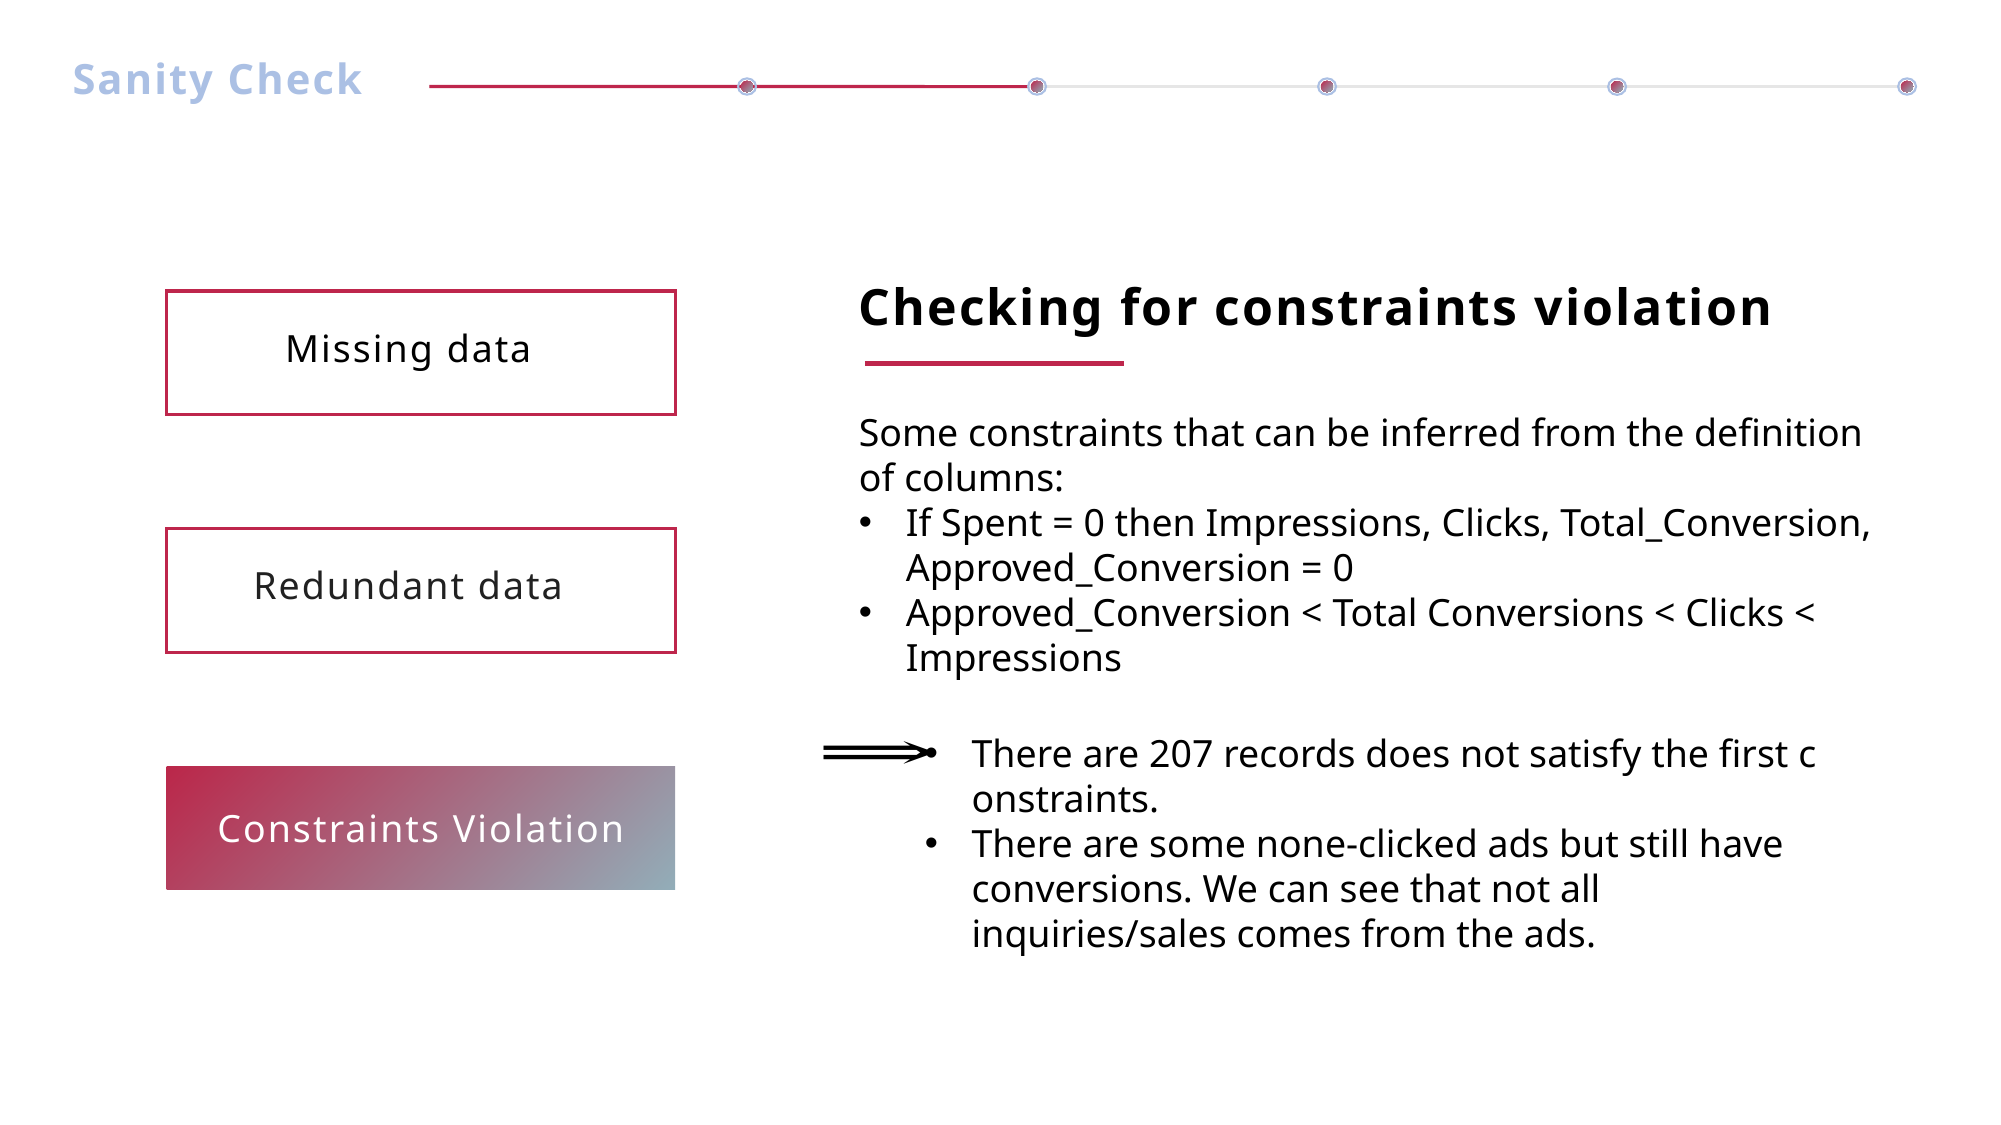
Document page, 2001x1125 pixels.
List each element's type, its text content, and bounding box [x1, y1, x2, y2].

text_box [1318, 78, 1336, 95]
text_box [1608, 78, 1626, 95]
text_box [738, 78, 756, 95]
text_box Constraints Violation [188, 798, 654, 858]
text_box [1028, 78, 1046, 95]
text_box [166, 528, 676, 653]
text_box Checking for constraints violation [844, 267, 1978, 343]
text_box There are 207 records does not satisfy the first constraints. There are some none-clicked ads but still have conversions. We can see that not all inquiries/sales comes from the ads. [910, 722, 1846, 963]
text_box Missing data [196, 317, 620, 377]
text_box [166, 290, 676, 415]
text_box Sanity Check [57, 45, 409, 111]
text_box [166, 766, 676, 891]
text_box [1898, 78, 1917, 95]
text_box Redundant data [196, 554, 620, 615]
